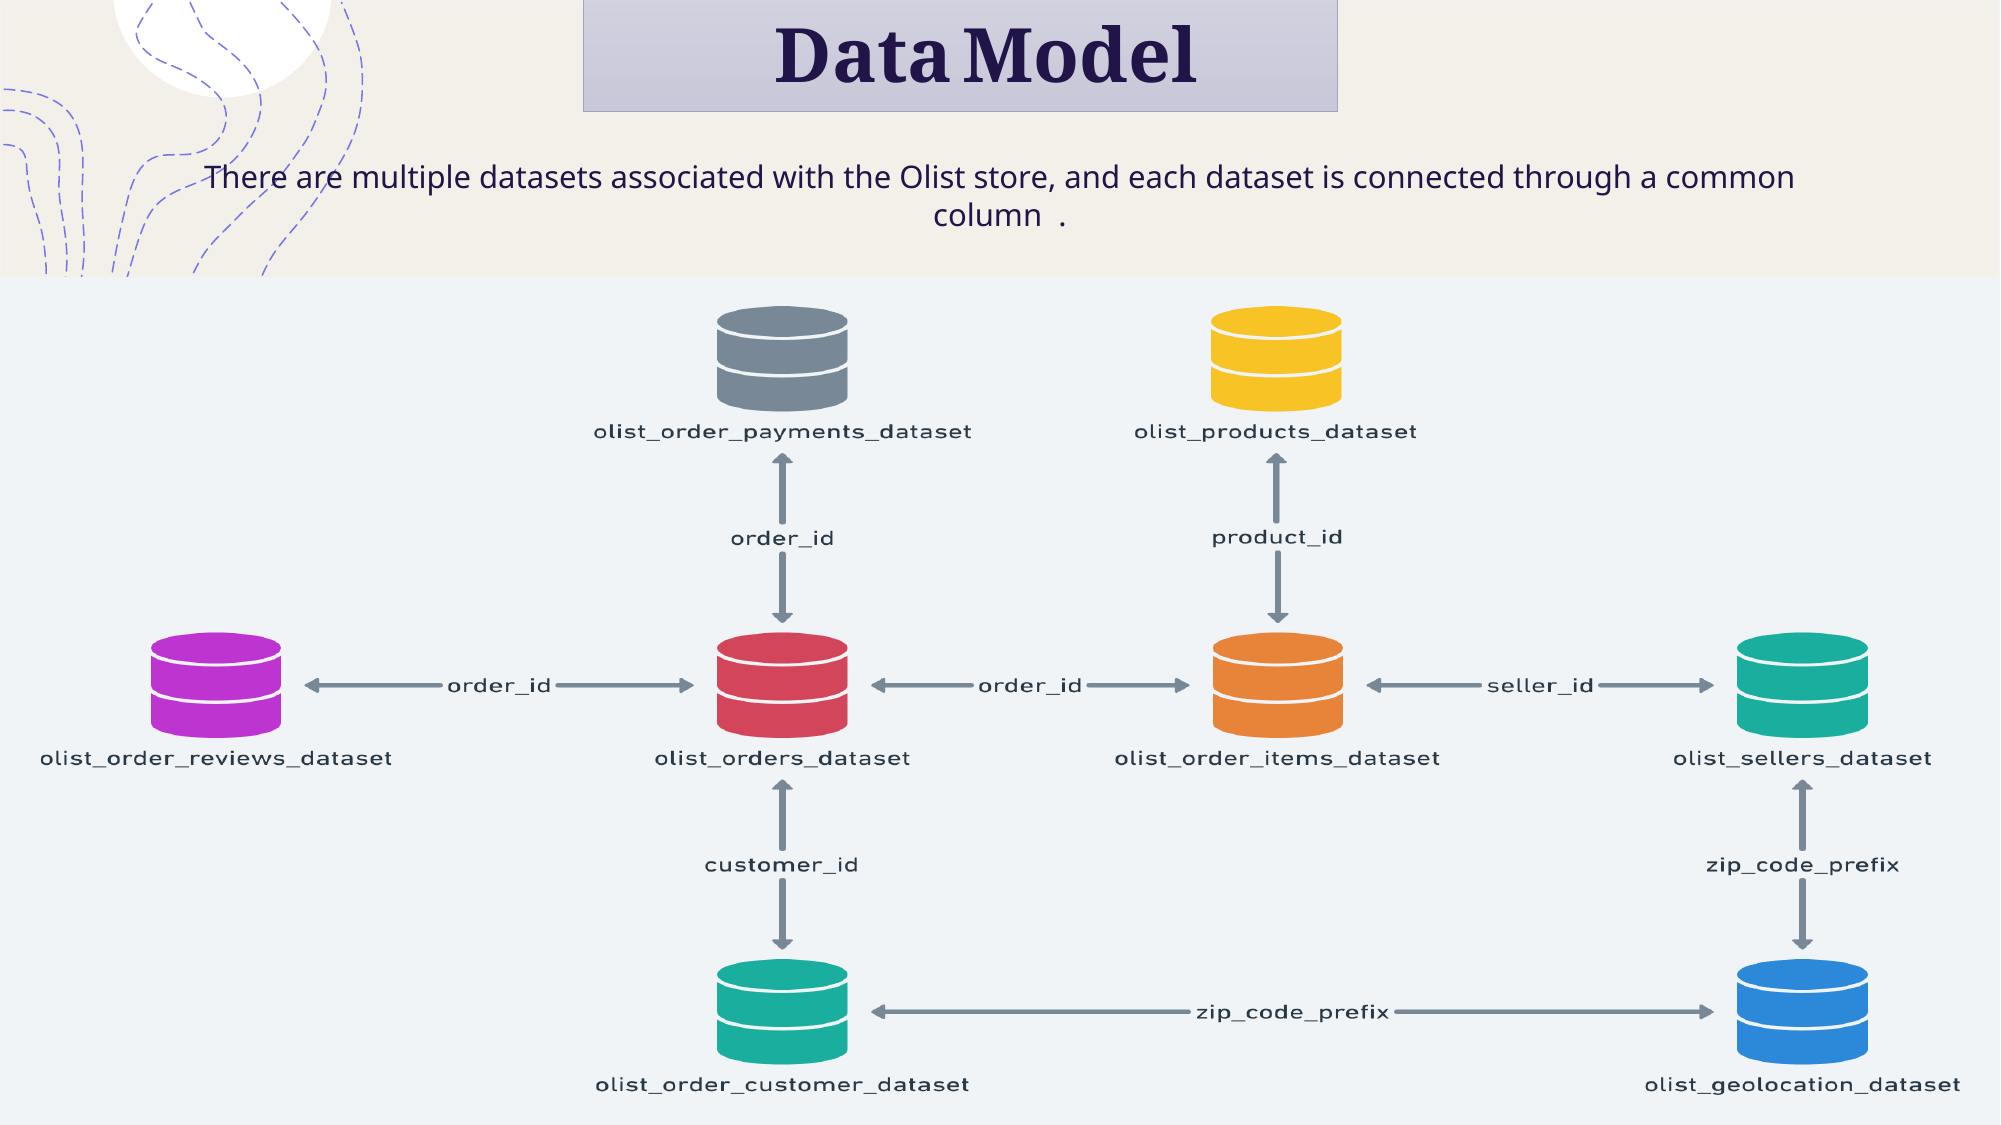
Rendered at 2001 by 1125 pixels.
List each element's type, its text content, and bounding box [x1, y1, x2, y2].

text_box Data Model [0, 0, 1987, 105]
title There are multiple datasets associated with the Olist store, and each dataset is connected through a common column . [137, 111, 1863, 277]
text_box [583, 105, 1338, 111]
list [0, 277, 2000, 1125]
